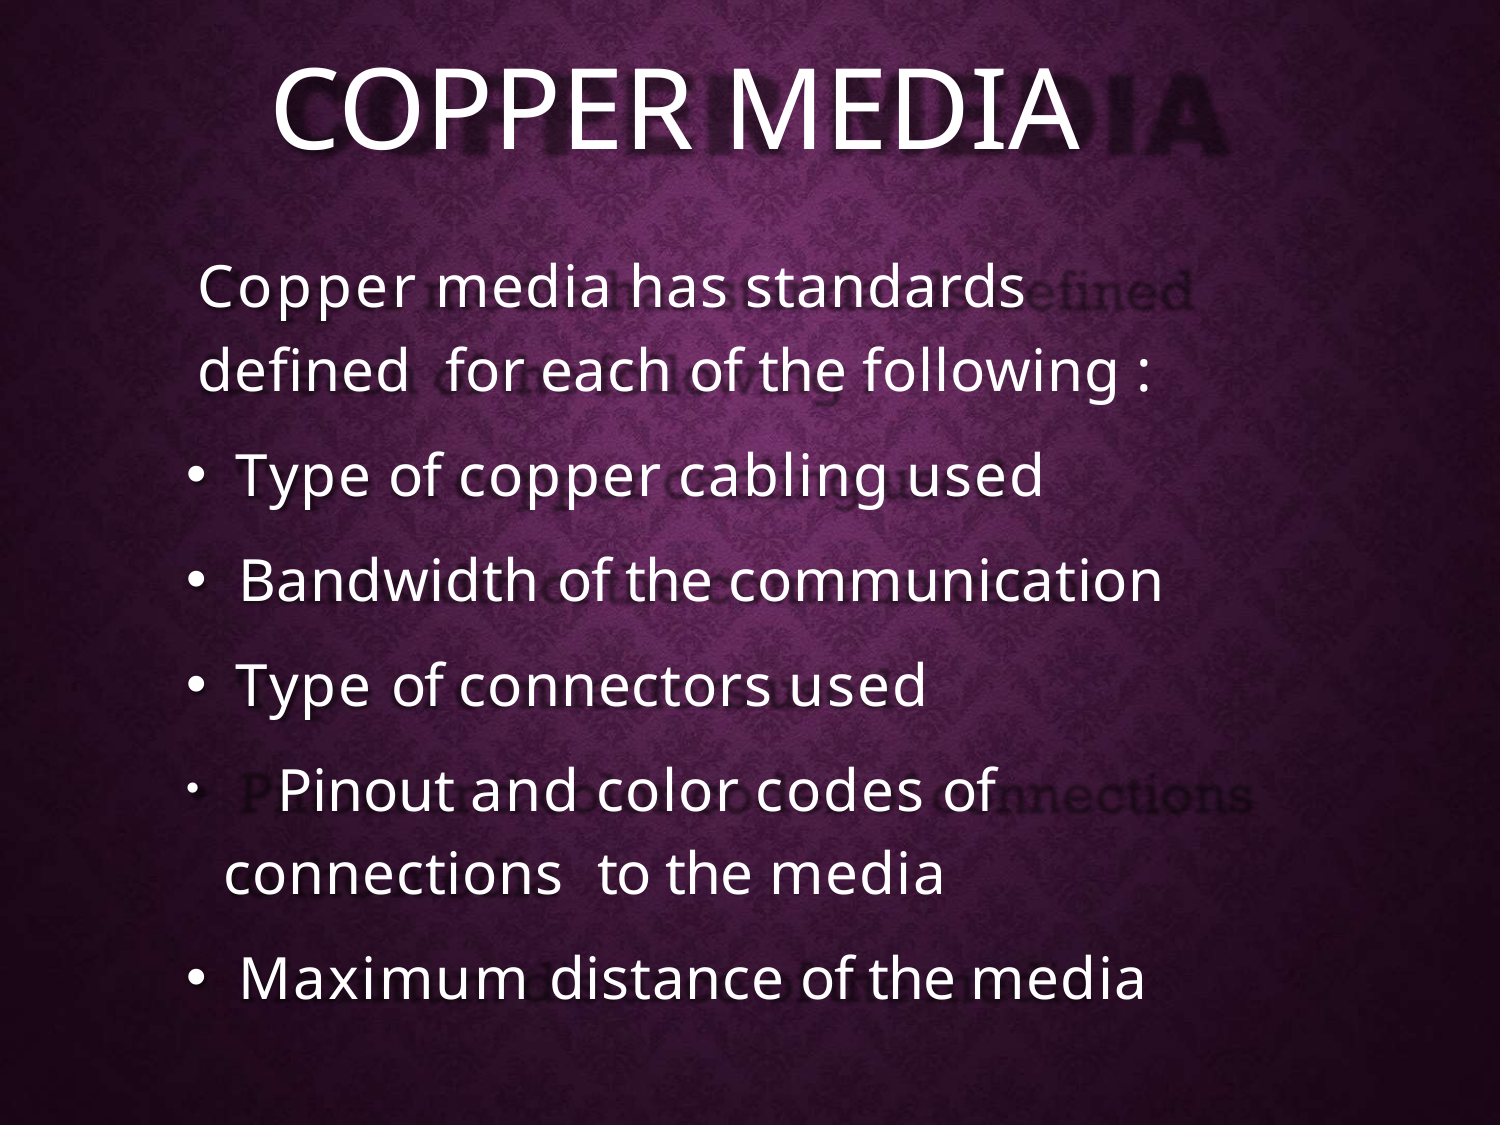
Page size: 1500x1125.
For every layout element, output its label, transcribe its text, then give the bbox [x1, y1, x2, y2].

text_box [200, 9, 1306, 231]
title COPPER MEDIA [267, 35, 1228, 226]
picture [0, 0, 1500, 1125]
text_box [151, 231, 1308, 1056]
